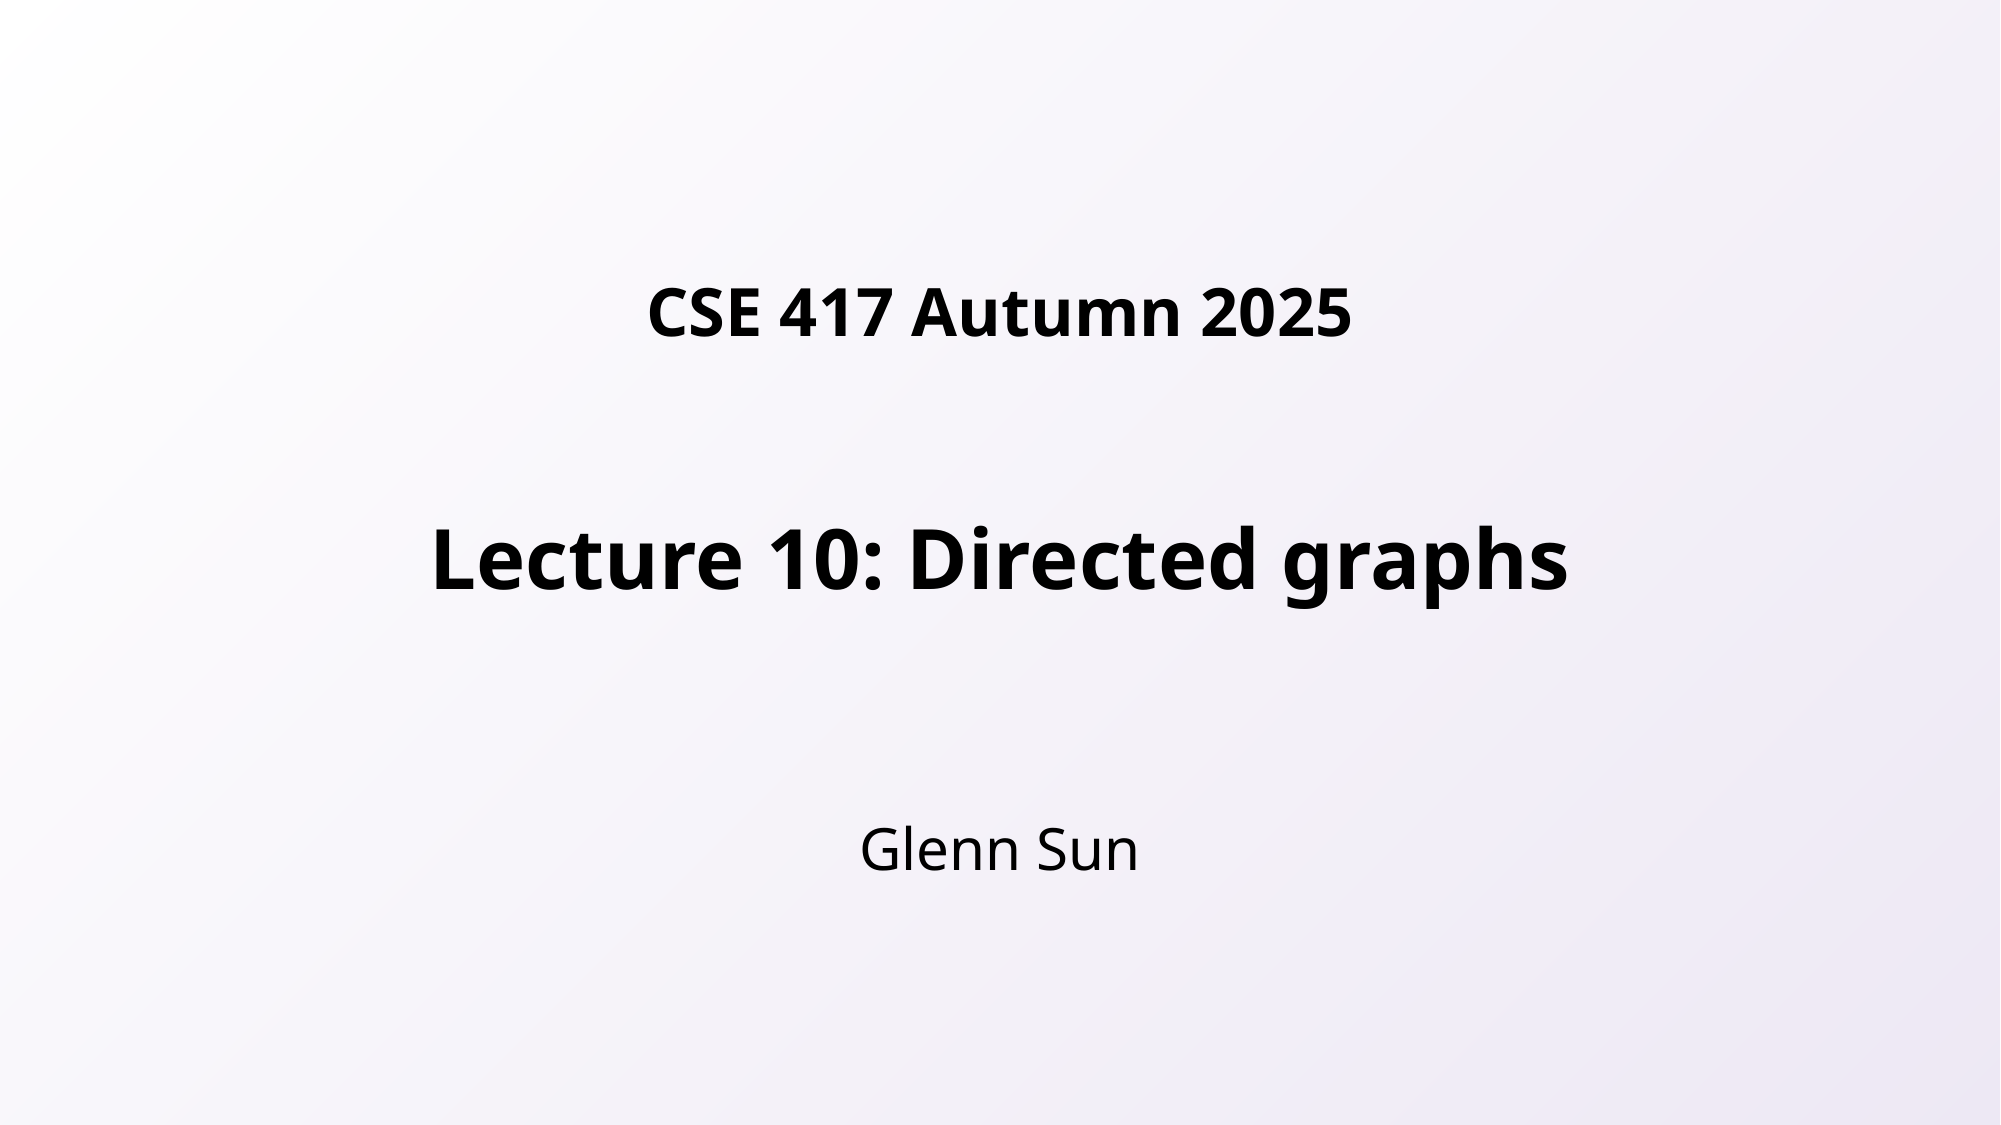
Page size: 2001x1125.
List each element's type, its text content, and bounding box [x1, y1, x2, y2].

subtitle Glenn Sun [249, 749, 1750, 928]
title Lecture 10: Directed graphs [137, 473, 1863, 652]
